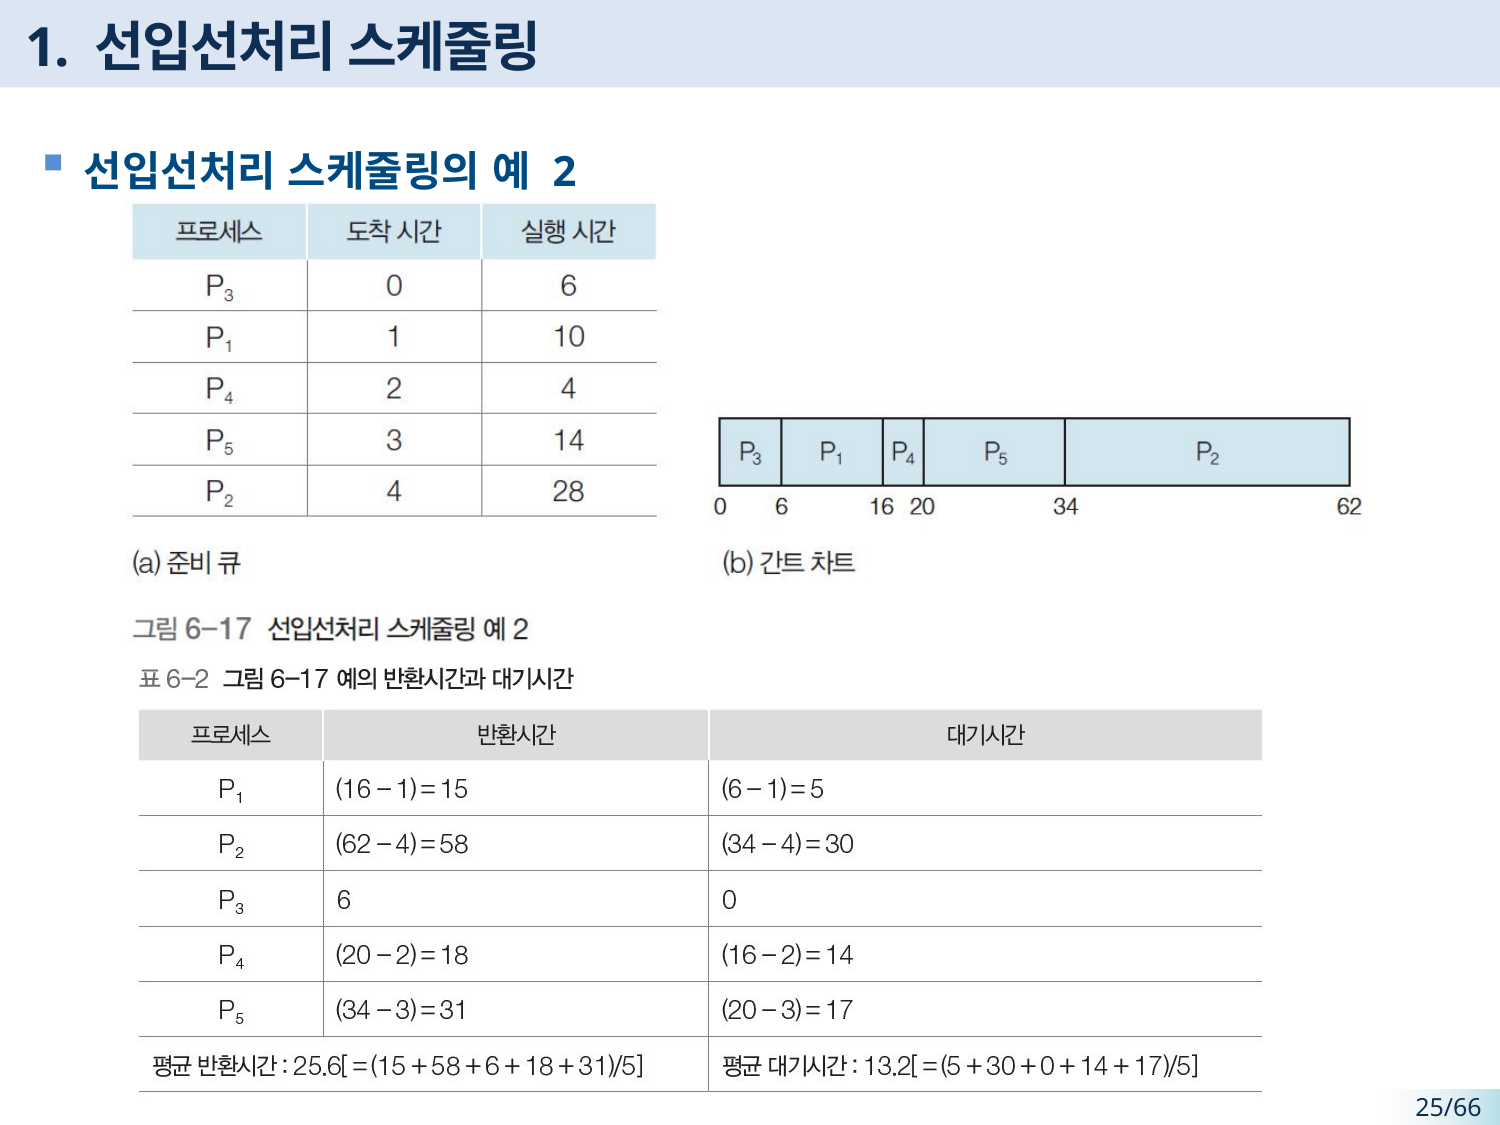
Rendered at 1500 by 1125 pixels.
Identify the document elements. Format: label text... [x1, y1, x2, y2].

picture [129, 650, 1269, 1098]
list 선입선처리 스케줄링의 예 2 [10, 126, 1481, 1057]
title 1. 선입선처리 스케줄링 [10, 5, 1481, 84]
picture [126, 193, 1364, 647]
